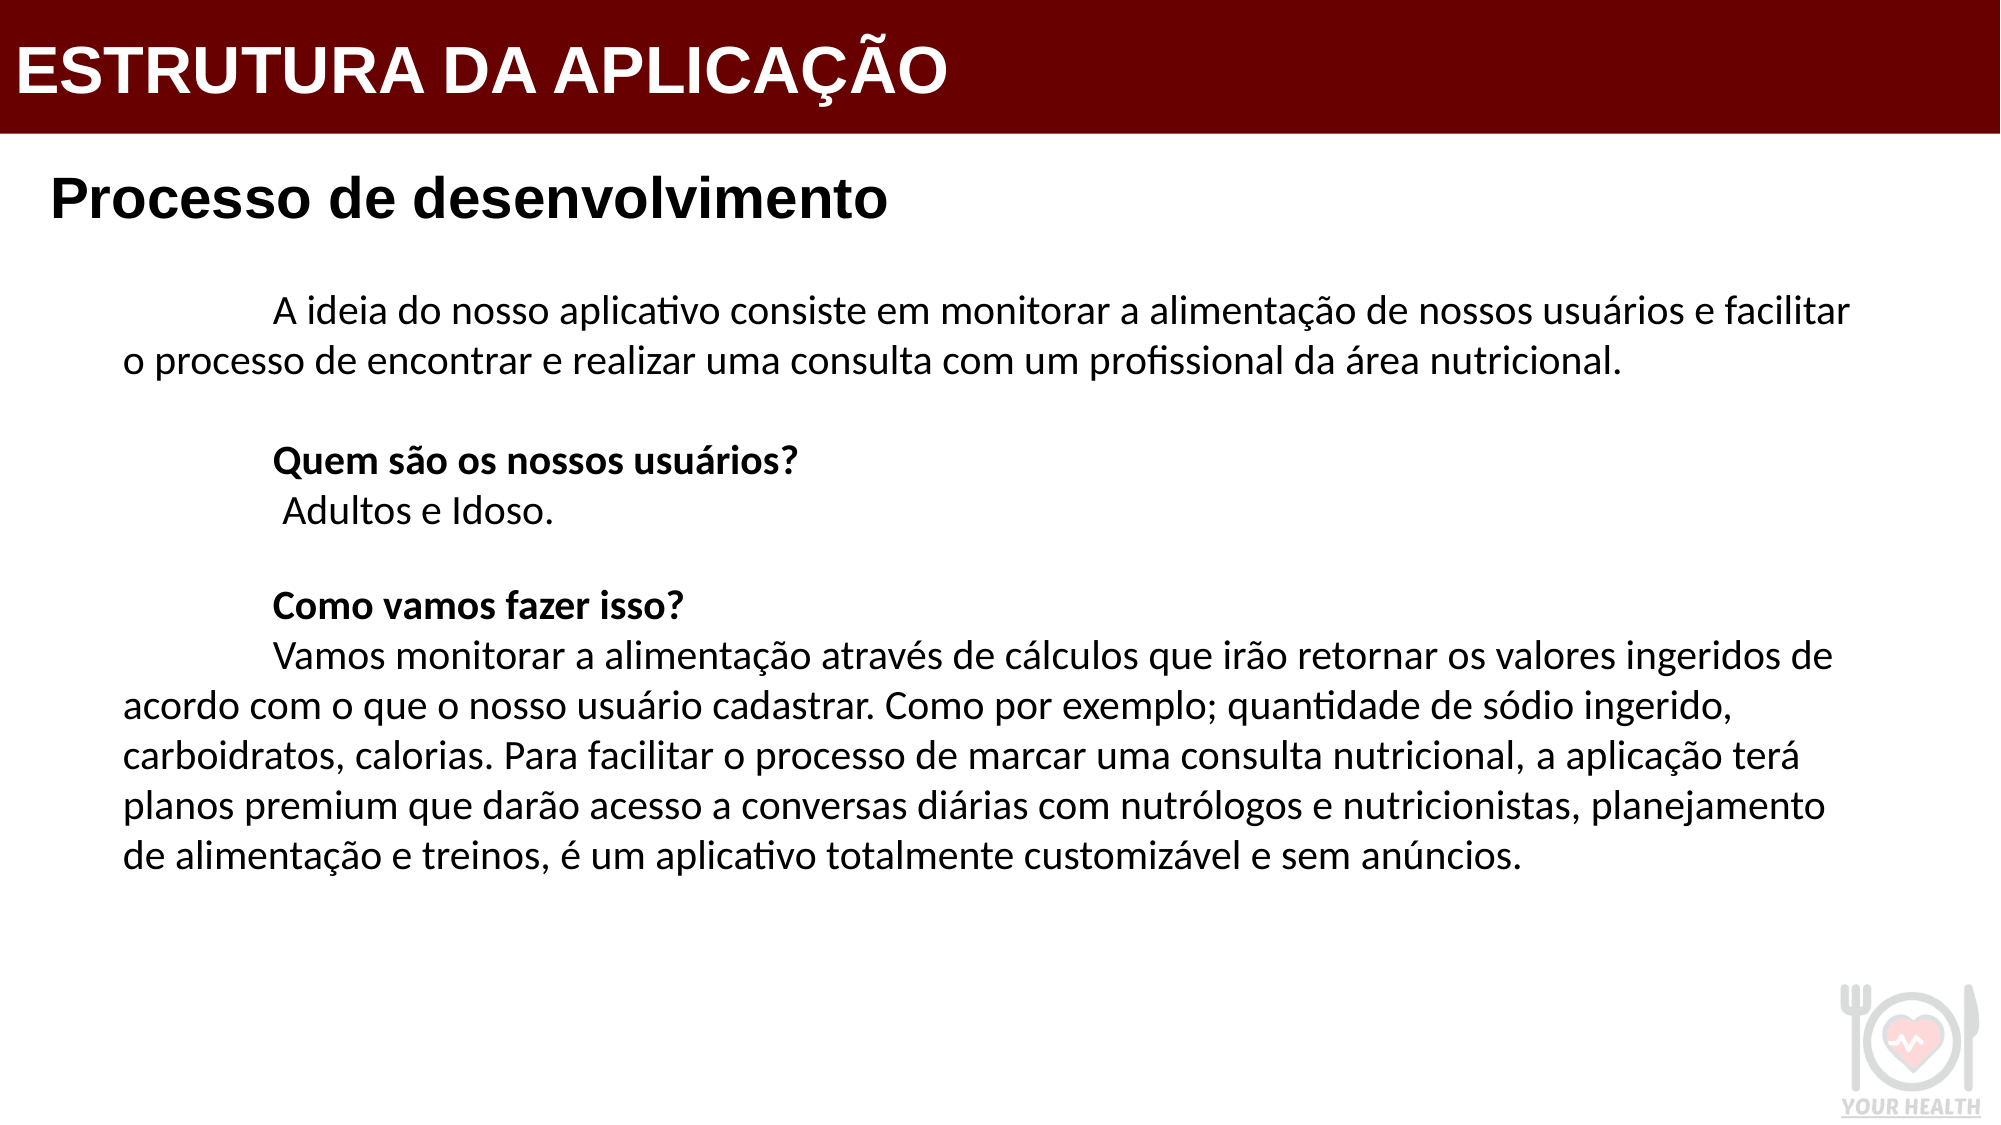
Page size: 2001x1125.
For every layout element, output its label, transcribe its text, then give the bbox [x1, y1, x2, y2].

text_box Processo de desenvolvimento [35, 152, 958, 238]
text_box [0, 0, 2000, 135]
text_box ESTRUTURA DA APLICAÇÃO [0, 18, 1001, 194]
text_box A ideia do nosso aplicativo consiste em monitorar a alimentação de nossos usuários e facilitar o processo de encontrar e realizar uma consulta com um profissional da área nutricional. Quem são os nossos usuários? Adultos e Idoso. Como vamos fazer isso? Vamos monitorar a alimentação através de cálculos que irão retornar os valores ingeridos de acordo com o que o nosso usuário cadastrar. Como por exemplo; quantidade de sódio ingerido, carboidratos, calorias. Para facilitar o processo de marcar uma consulta nutricional, a aplicação terá planos premium que darão acesso a conversas diárias com nutrólogos e nutricionistas, planejamento de alimentação e treinos, é um aplicativo totalmente customizável e sem anúncios. [107, 275, 1893, 886]
